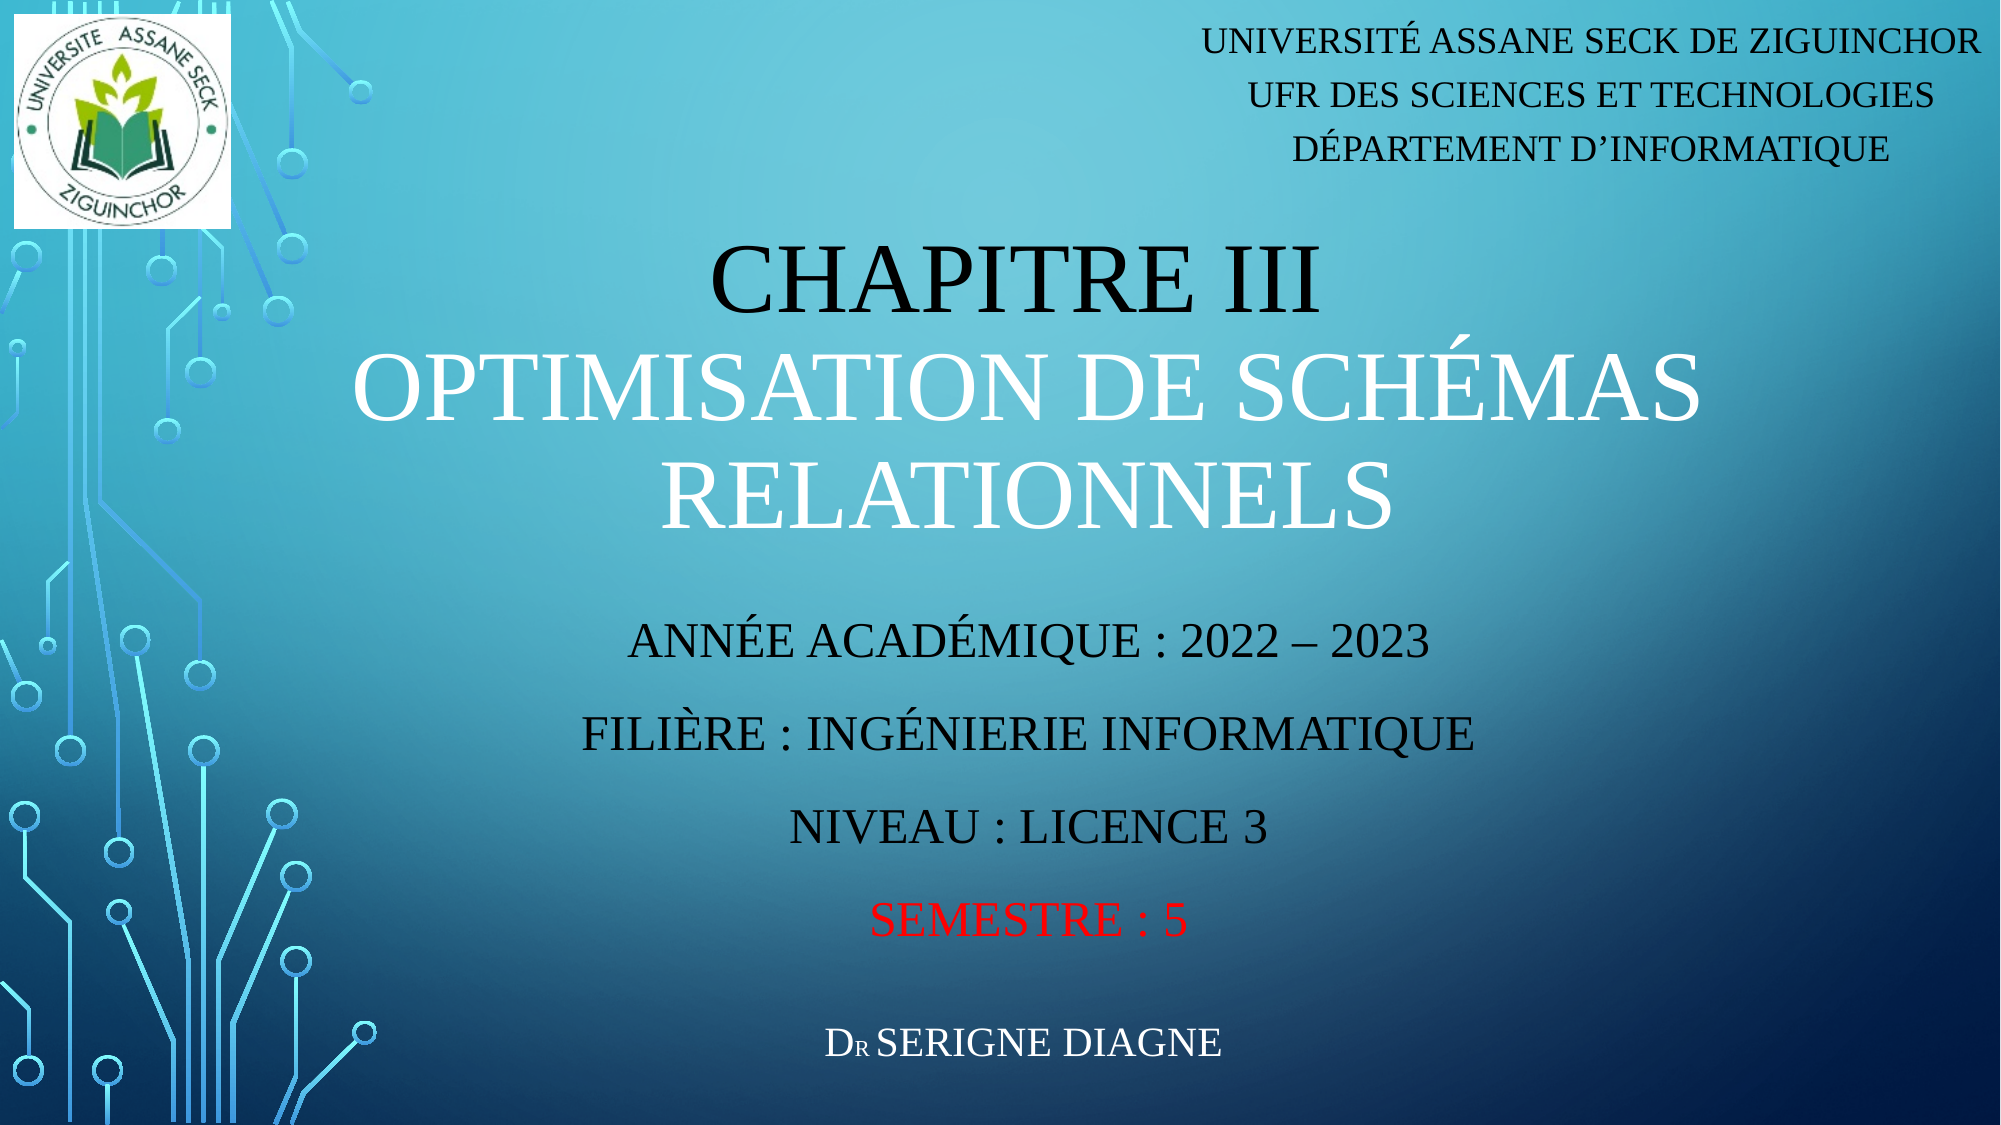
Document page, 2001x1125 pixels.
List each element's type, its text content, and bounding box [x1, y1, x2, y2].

text_box DR Serigne diagne [665, 997, 1393, 1076]
text_box Année académique : 2022 – 2023 Filière : ingénierie Informatique Niveau : Licence 3 Semestre : 5 [522, 588, 1535, 946]
text_box Université ASSane Seck de ziguinchor UFR des sciences et technologies département d’informatique [1183, 0, 2000, 185]
picture [14, 14, 231, 229]
title Chapitre III Optimisation de schémas relationnels [307, 204, 1750, 558]
